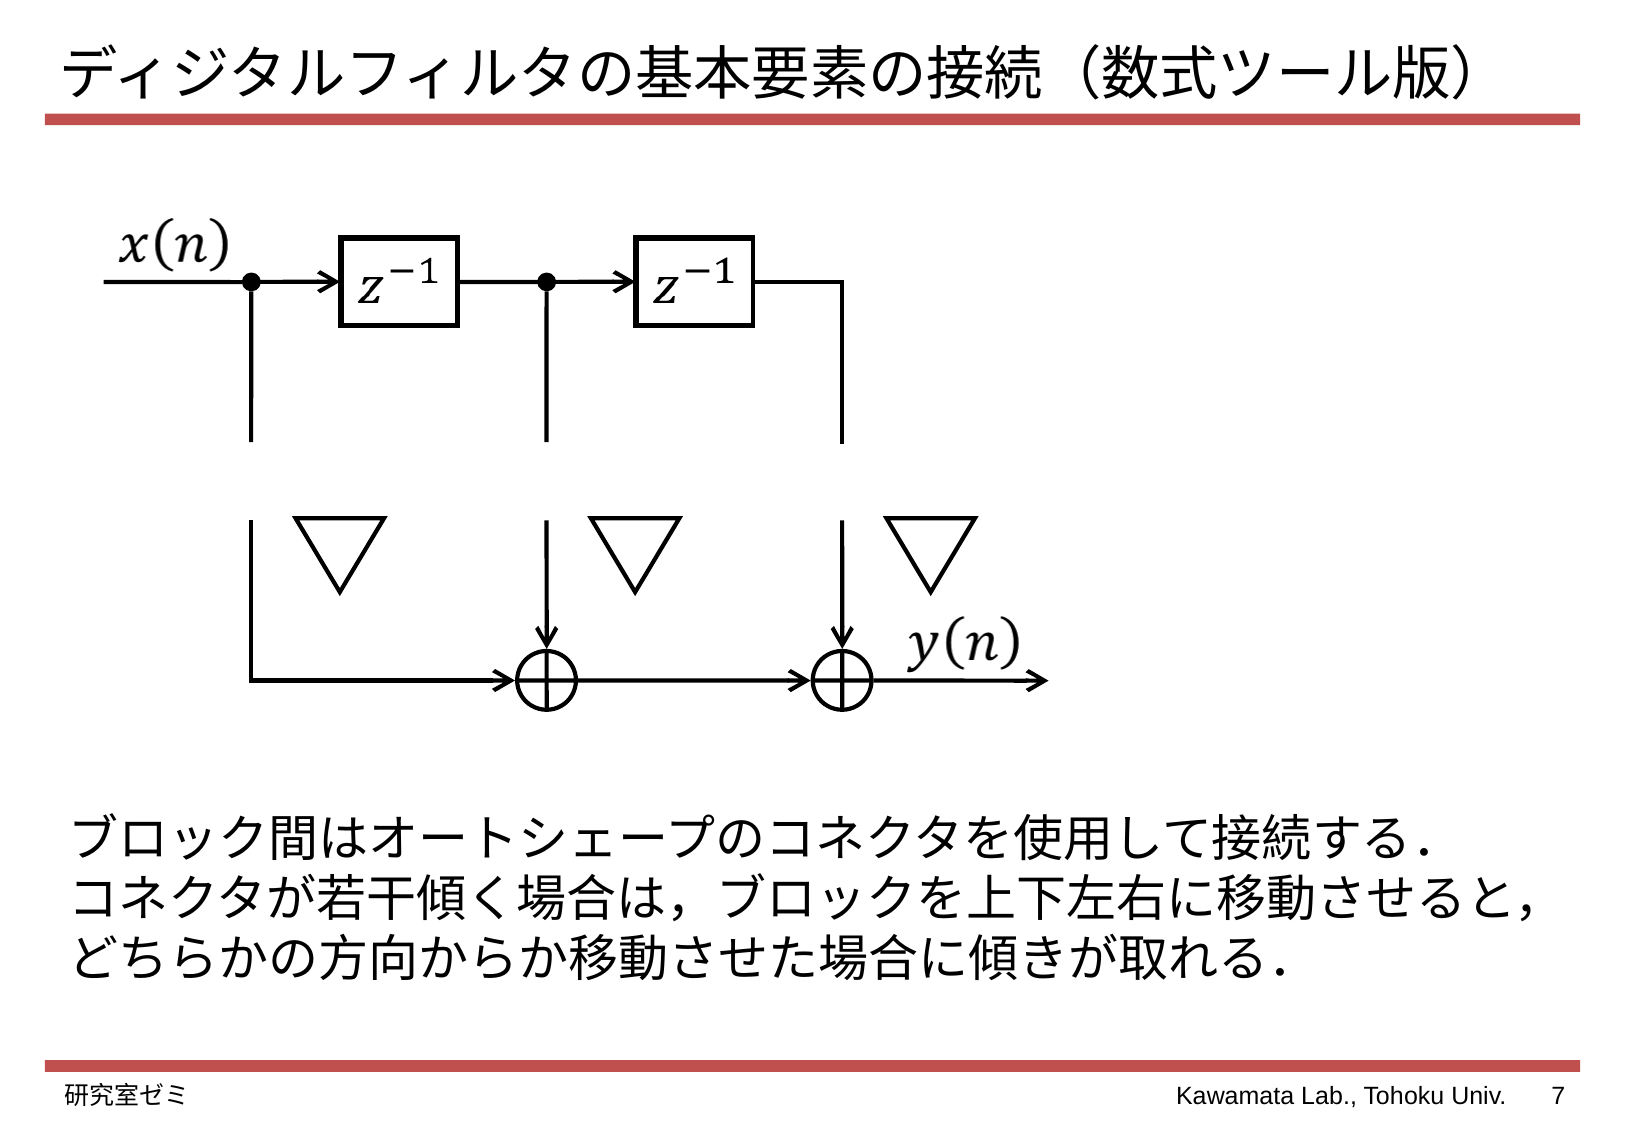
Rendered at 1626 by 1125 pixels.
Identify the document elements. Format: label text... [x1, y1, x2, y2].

text_box 研究室ゼミ [49, 1071, 1160, 1118]
text_box [812, 650, 872, 680]
text_box [259, 270, 340, 294]
text_box [93, 196, 259, 282]
text_box [251, 520, 515, 692]
text_box [883, 594, 1049, 680]
text_box [590, 518, 680, 593]
text_box ディジタルフィルタの基本要素の接続（数式ツール版） [44, 28, 1566, 114]
text_box [535, 520, 559, 649]
text_box [843, 681, 872, 710]
text_box [812, 681, 842, 710]
text_box [830, 520, 854, 649]
text_box [517, 650, 576, 680]
text_box [517, 681, 546, 710]
text_box ブロック間はオートシェープのコネクタを使用して接続する． コネクタが若干傾く場合は，ブロックを上下左右に移動させると， どちらかの方向からか移動させた場合に傾きが取れる． [53, 798, 1579, 994]
text_box [578, 669, 811, 692]
text_box [547, 681, 576, 710]
text_box [243, 282, 259, 290]
text_box [886, 518, 975, 593]
text_box [340, 237, 458, 326]
text_box [539, 274, 555, 290]
text_box [295, 518, 385, 593]
text_box <number> [1506, 1071, 1581, 1118]
text_box [635, 237, 754, 326]
